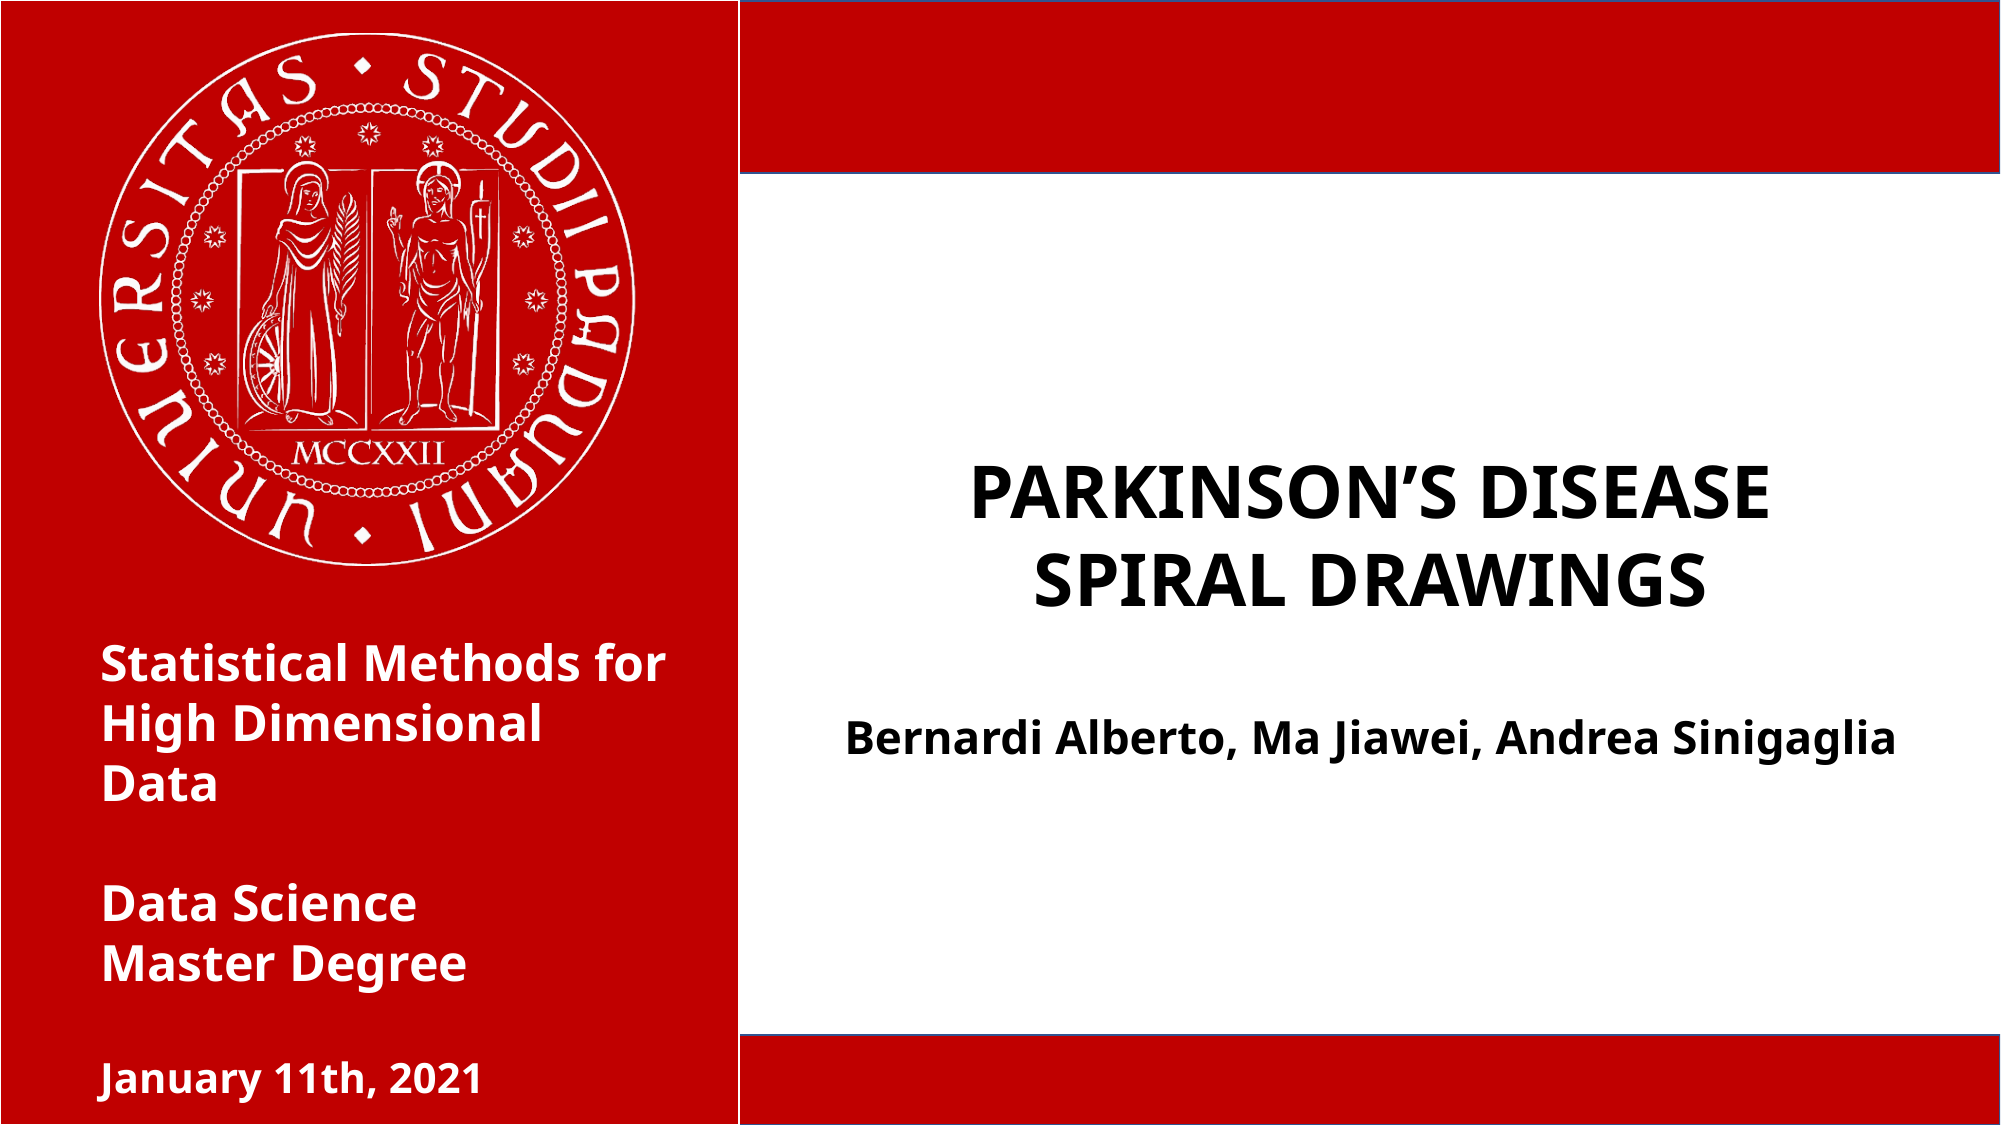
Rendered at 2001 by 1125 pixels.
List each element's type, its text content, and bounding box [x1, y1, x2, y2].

text_box [0, 0, 740, 1125]
text_box Statistical Methods for High Dimensional Data Data Science Master Degree January 11th, 2021 [85, 624, 683, 1110]
text_box PARKINSON’S DISEASE SPIRAL DRAWINGS Bernardi Alberto, Ma Jiawei, Andrea Sinigaglia [740, 438, 2000, 771]
picture [99, 33, 641, 567]
